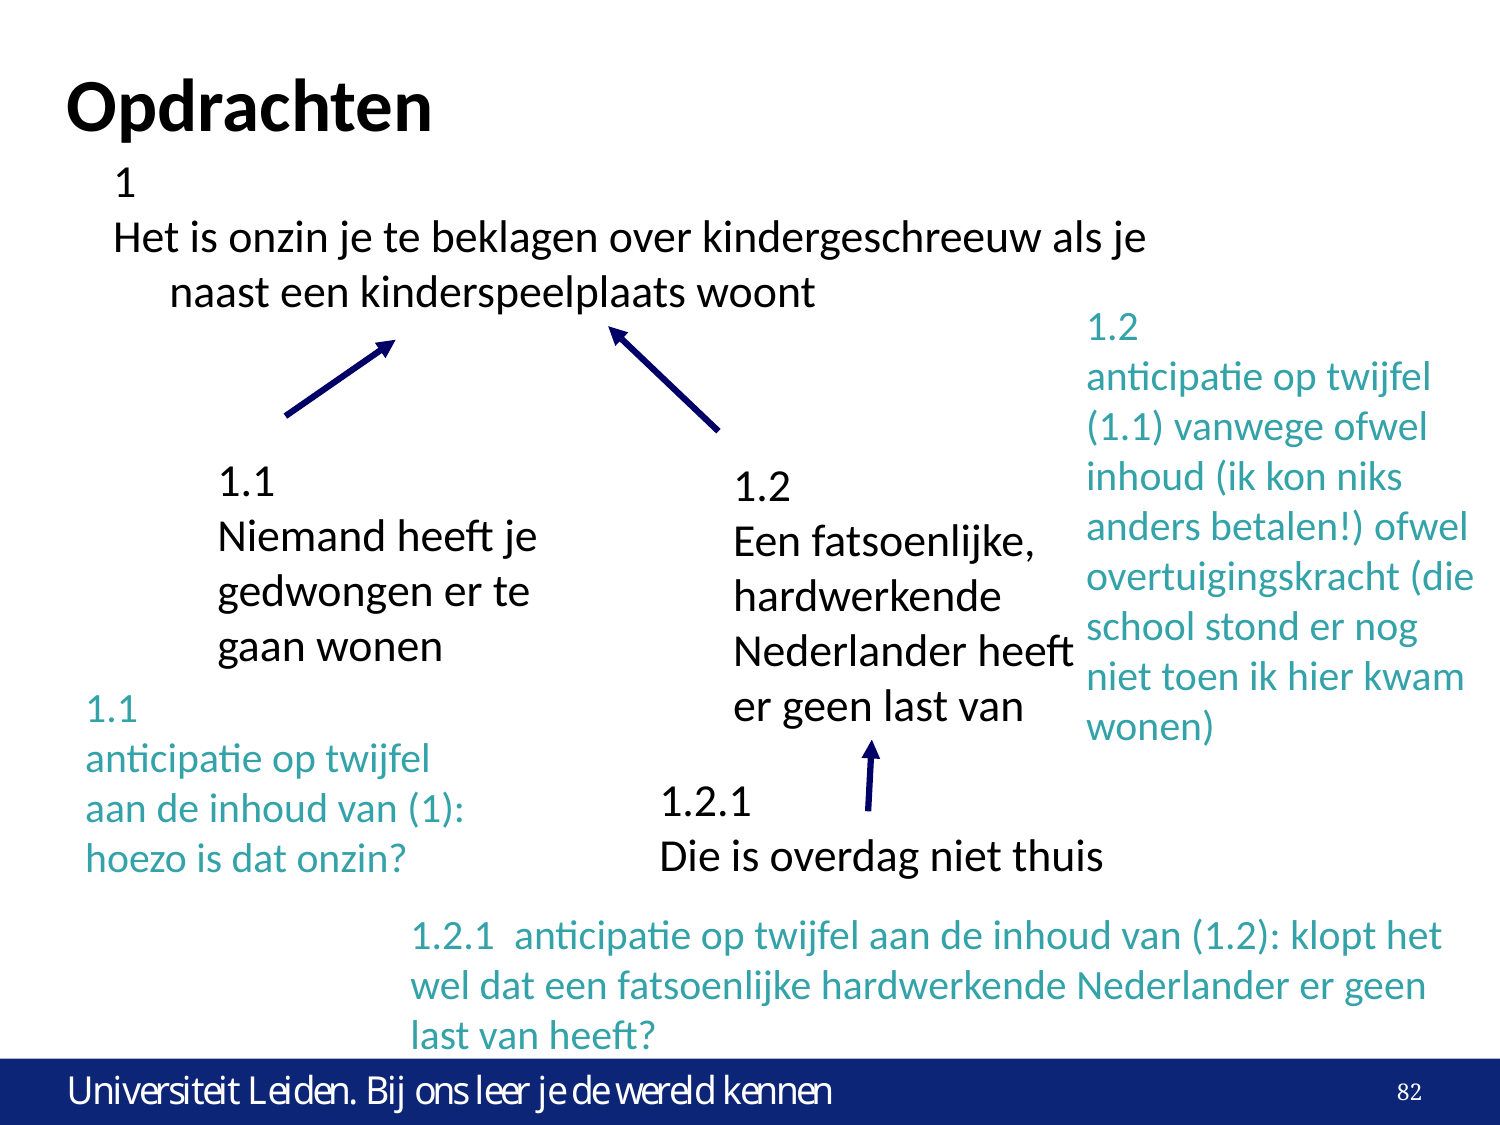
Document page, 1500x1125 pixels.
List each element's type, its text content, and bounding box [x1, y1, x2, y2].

text_box 1 Het is onzin je te beklagen over kindergeschreeuw als je naast een kinderspeelplaats woont [98, 144, 1186, 325]
text_box [864, 739, 878, 812]
text_box [285, 339, 396, 417]
text_box 1.1 anticipatie op twijfel aan de inhoud van (1): hoezo is dat onzin? [70, 673, 491, 889]
text_box 1.1 Niemand heeft je gedwongen er te gaan wonen [202, 443, 558, 679]
text_box [608, 326, 719, 432]
text_box 1.2.1 Die is overdag niet thuis [644, 763, 1177, 888]
text_box 1.2 Een fatsoenlijke, hardwerkende Nederlander heeft er geen last van [718, 448, 1071, 739]
title Opdrachten [66, 66, 1434, 138]
text_box 1.2.1 anticipatie op twijfel aan de inhoud van (1.2): klopt het wel dat een fatsoenlijke hardwerkende Nederlander er geen last van heeft? [395, 900, 1465, 1066]
text_box 1.2 anticipatie op twijfel (1.1) vanwege ofwel inhoud (ik kon niks anders betalen!) ofwel overtuigingskracht (die school stond er nog niet toen ik hier kwam wonen) [1071, 291, 1497, 757]
